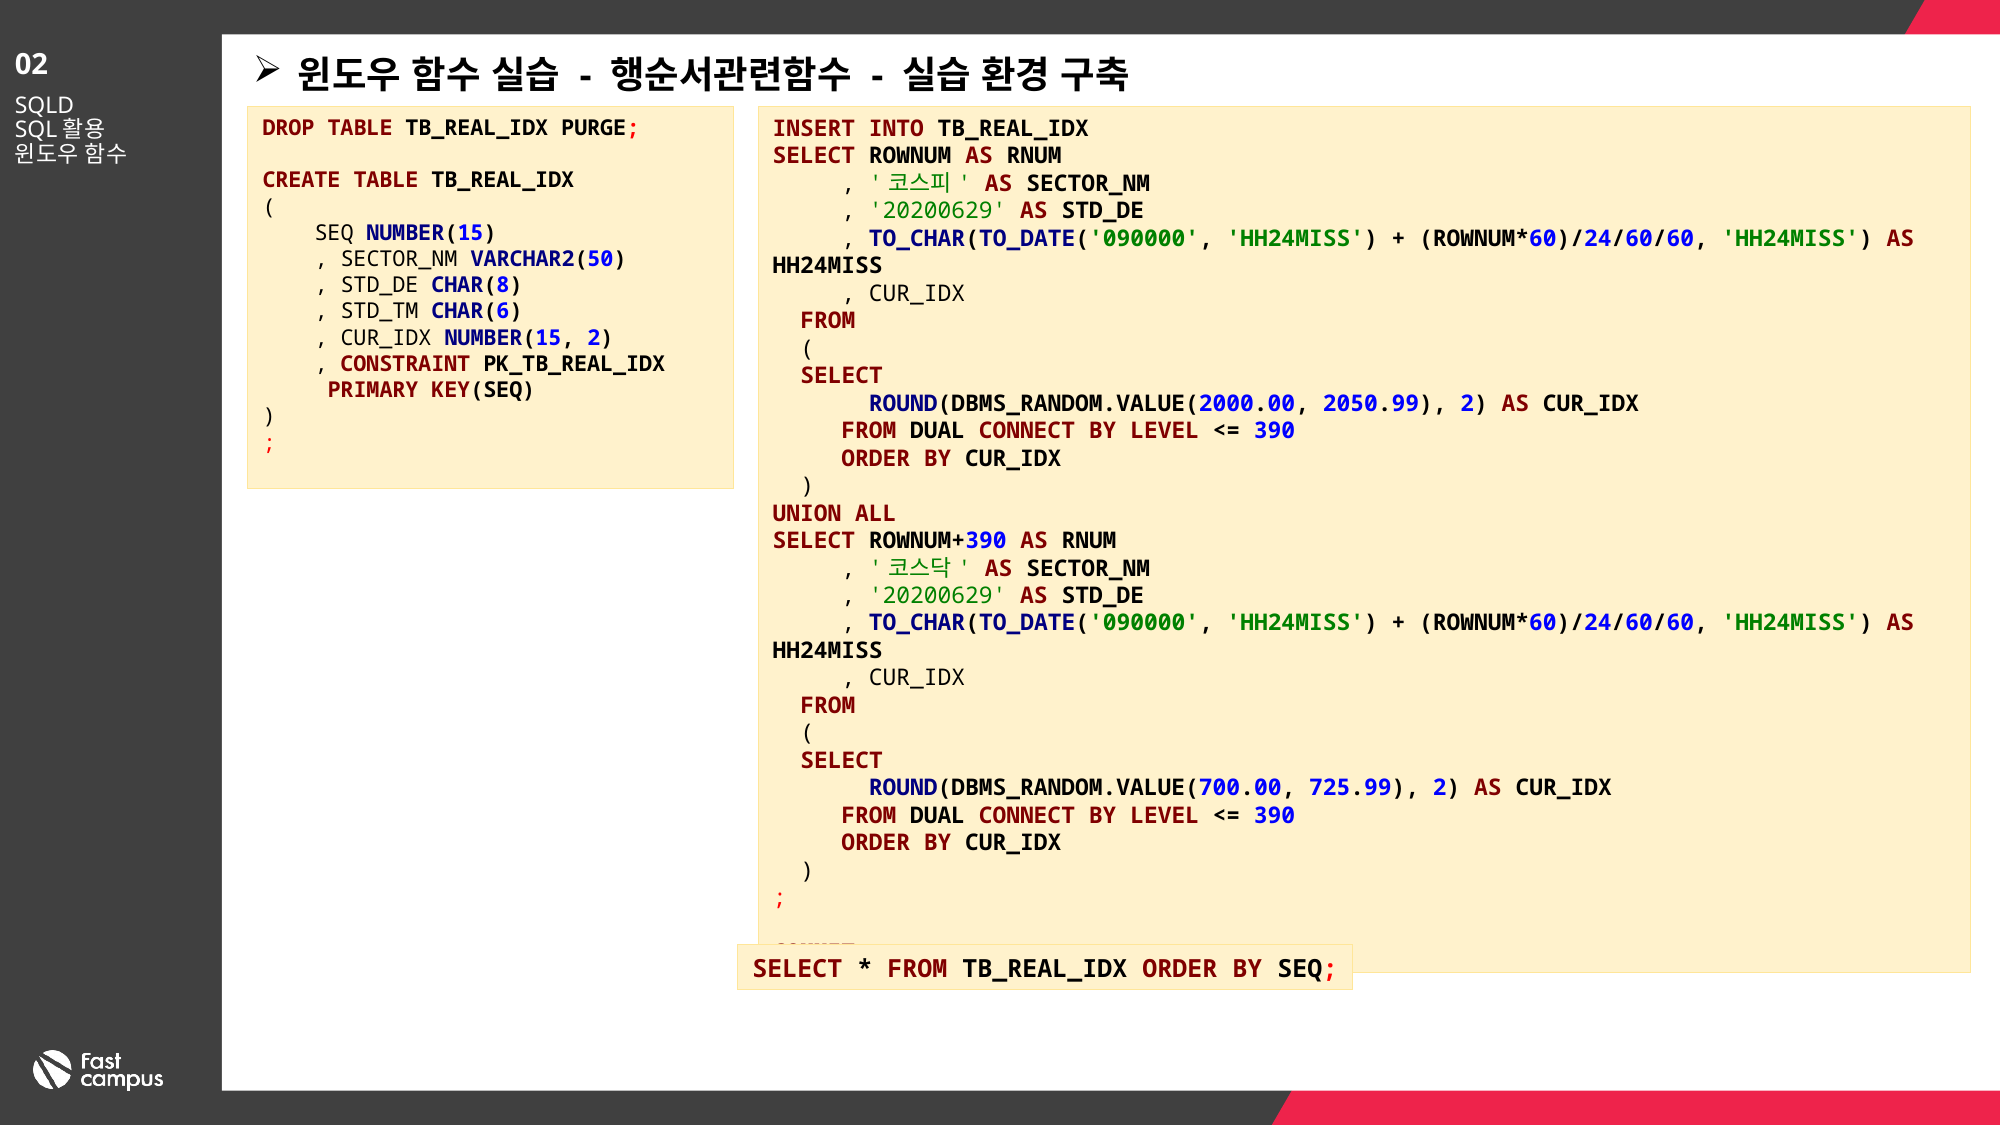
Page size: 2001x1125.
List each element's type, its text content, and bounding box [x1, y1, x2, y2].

list SQLD SQL활용 윈도우 함수 [0, 86, 223, 291]
text_box DROP TABLE TB_REAL_IDX PURGE; CREATE TABLE TB_REAL_IDX ( SEQ NUMBER(15) , SECTOR_NM VARCHAR2(50) , STD_DE CHAR(8) , STD_TM CHAR(6) , CUR_IDX NUMBER(15, 2) , CONSTRAINT PK_TB_REAL_IDX PRIMARY KEY(SEQ) ) ; [247, 106, 734, 489]
text_box 윈도우 함수 실습 - 행순서관련함수 - 실습 환경 구축 [238, 43, 1146, 104]
list 02 [0, 41, 223, 86]
text_box SELECT * FROM TB_REAL_IDX ORDER BY SEQ; [737, 944, 1353, 990]
text_box INSERT INTO TB_REAL_IDX SELECT ROWNUM AS RNUM , '코스피' AS SECTOR_NM , '20200629' AS STD_DE , TO_CHAR(TO_DATE('090000', 'HH24MISS') + (ROWNUM*60)/24/60/60, 'HH24MISS') AS HH24MISS , CUR_IDX FROM ( SELECT ROUND(DBMS_RANDOM.VALUE(2000.00, 2050.99), 2) AS CUR_IDX FROM DUAL CONNECT BY LEVEL <= 390 ORDER BY CUR_IDX ) UNION ALL SELECT ROWNUM+390 AS RNUM , '코스닥' AS SECTOR_NM , '20200629' AS STD_DE , TO_CHAR(TO_DATE('090000', 'HH24MISS') + (ROWNUM*60)/24/60/60, 'HH24MISS') AS HH24MISS , CUR_IDX FROM ( SELECT ROUND(DBMS_RANDOM.VALUE(700.00, 725.99), 2) AS CUR_IDX FROM DUAL CONNECT BY LEVEL <= 390 ORDER BY CUR_IDX ) ; COMMIT; [758, 106, 1971, 973]
picture [33, 1050, 163, 1091]
